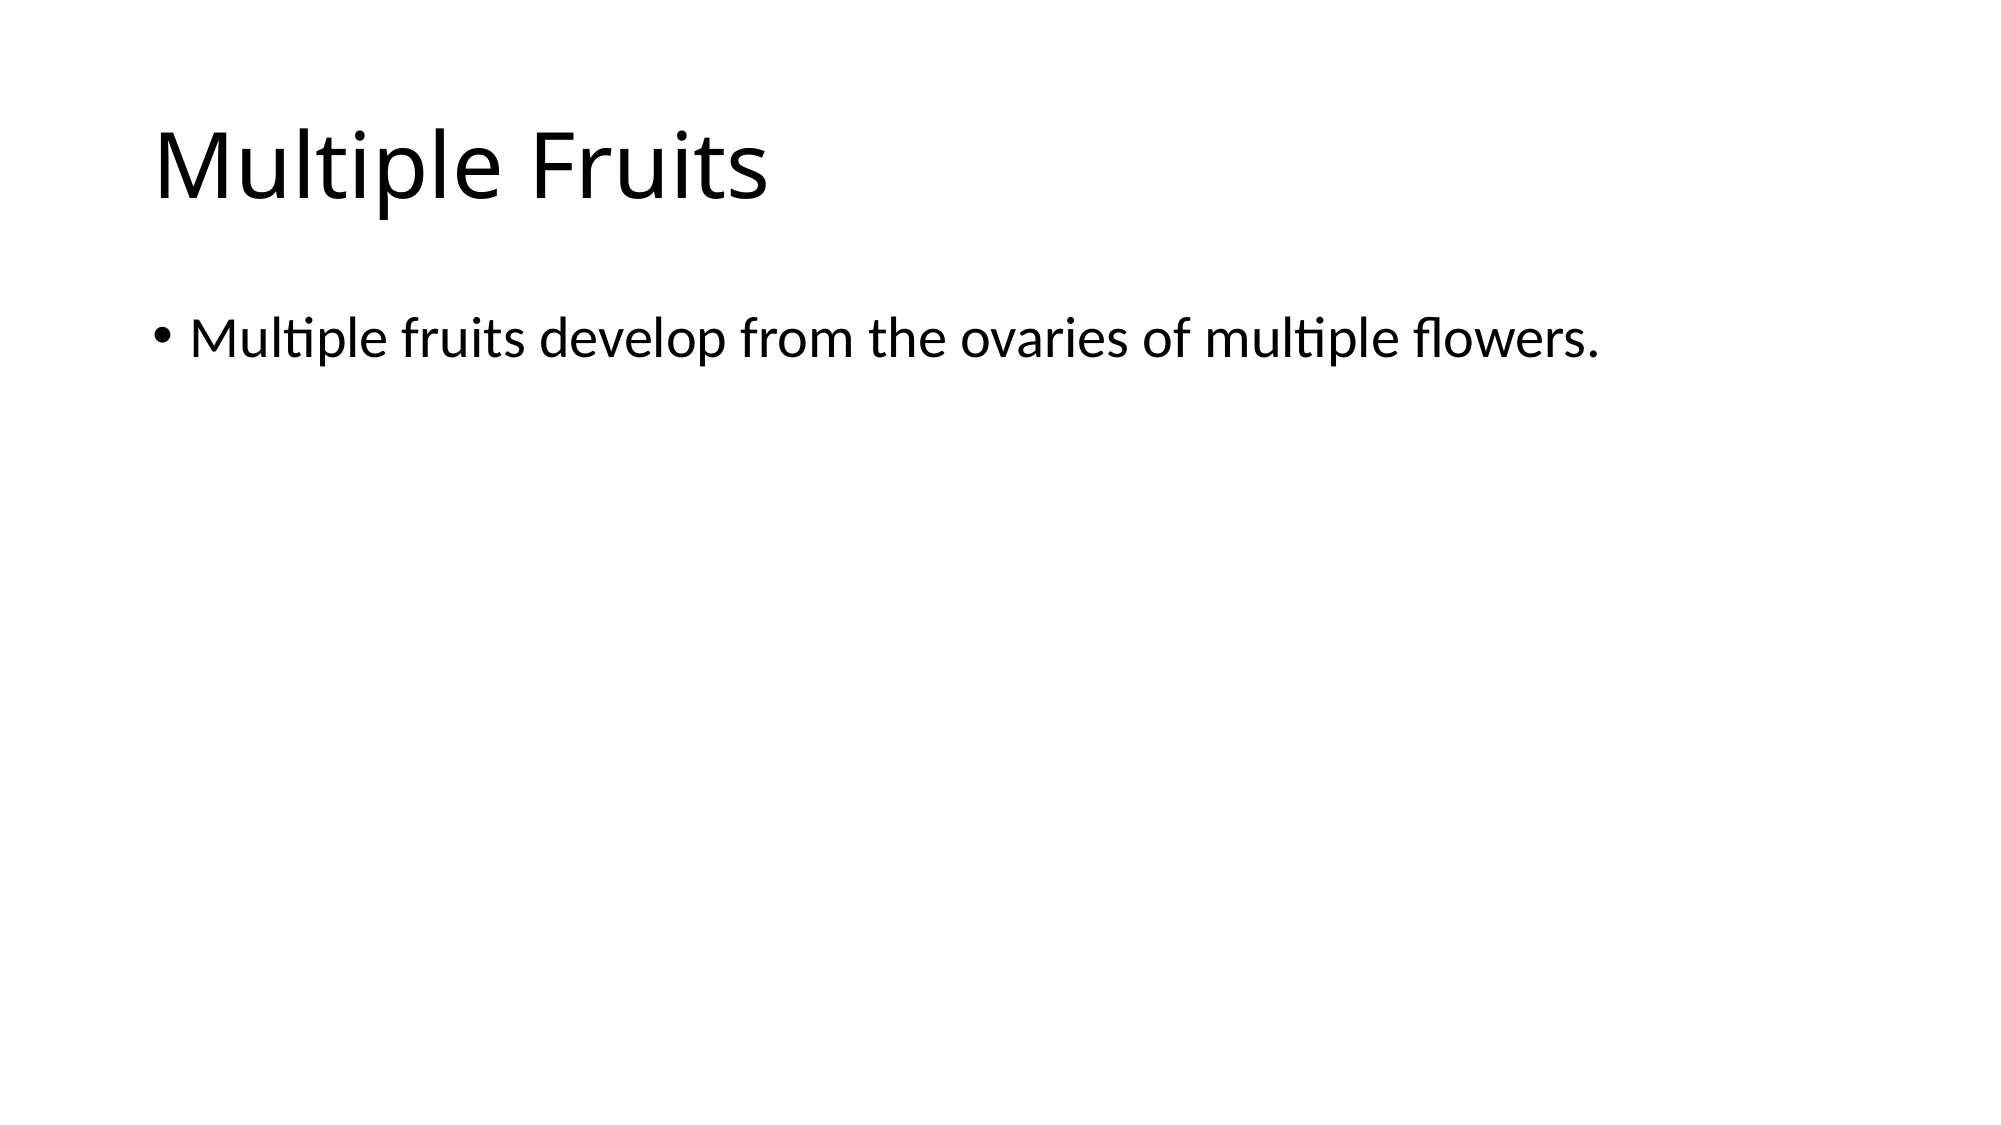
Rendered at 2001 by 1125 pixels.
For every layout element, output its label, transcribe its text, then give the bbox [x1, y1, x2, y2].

title Multiple Fruits [137, 59, 1863, 278]
list Multiple fruits develop from the ovaries of multiple flowers. [137, 299, 1863, 1014]
